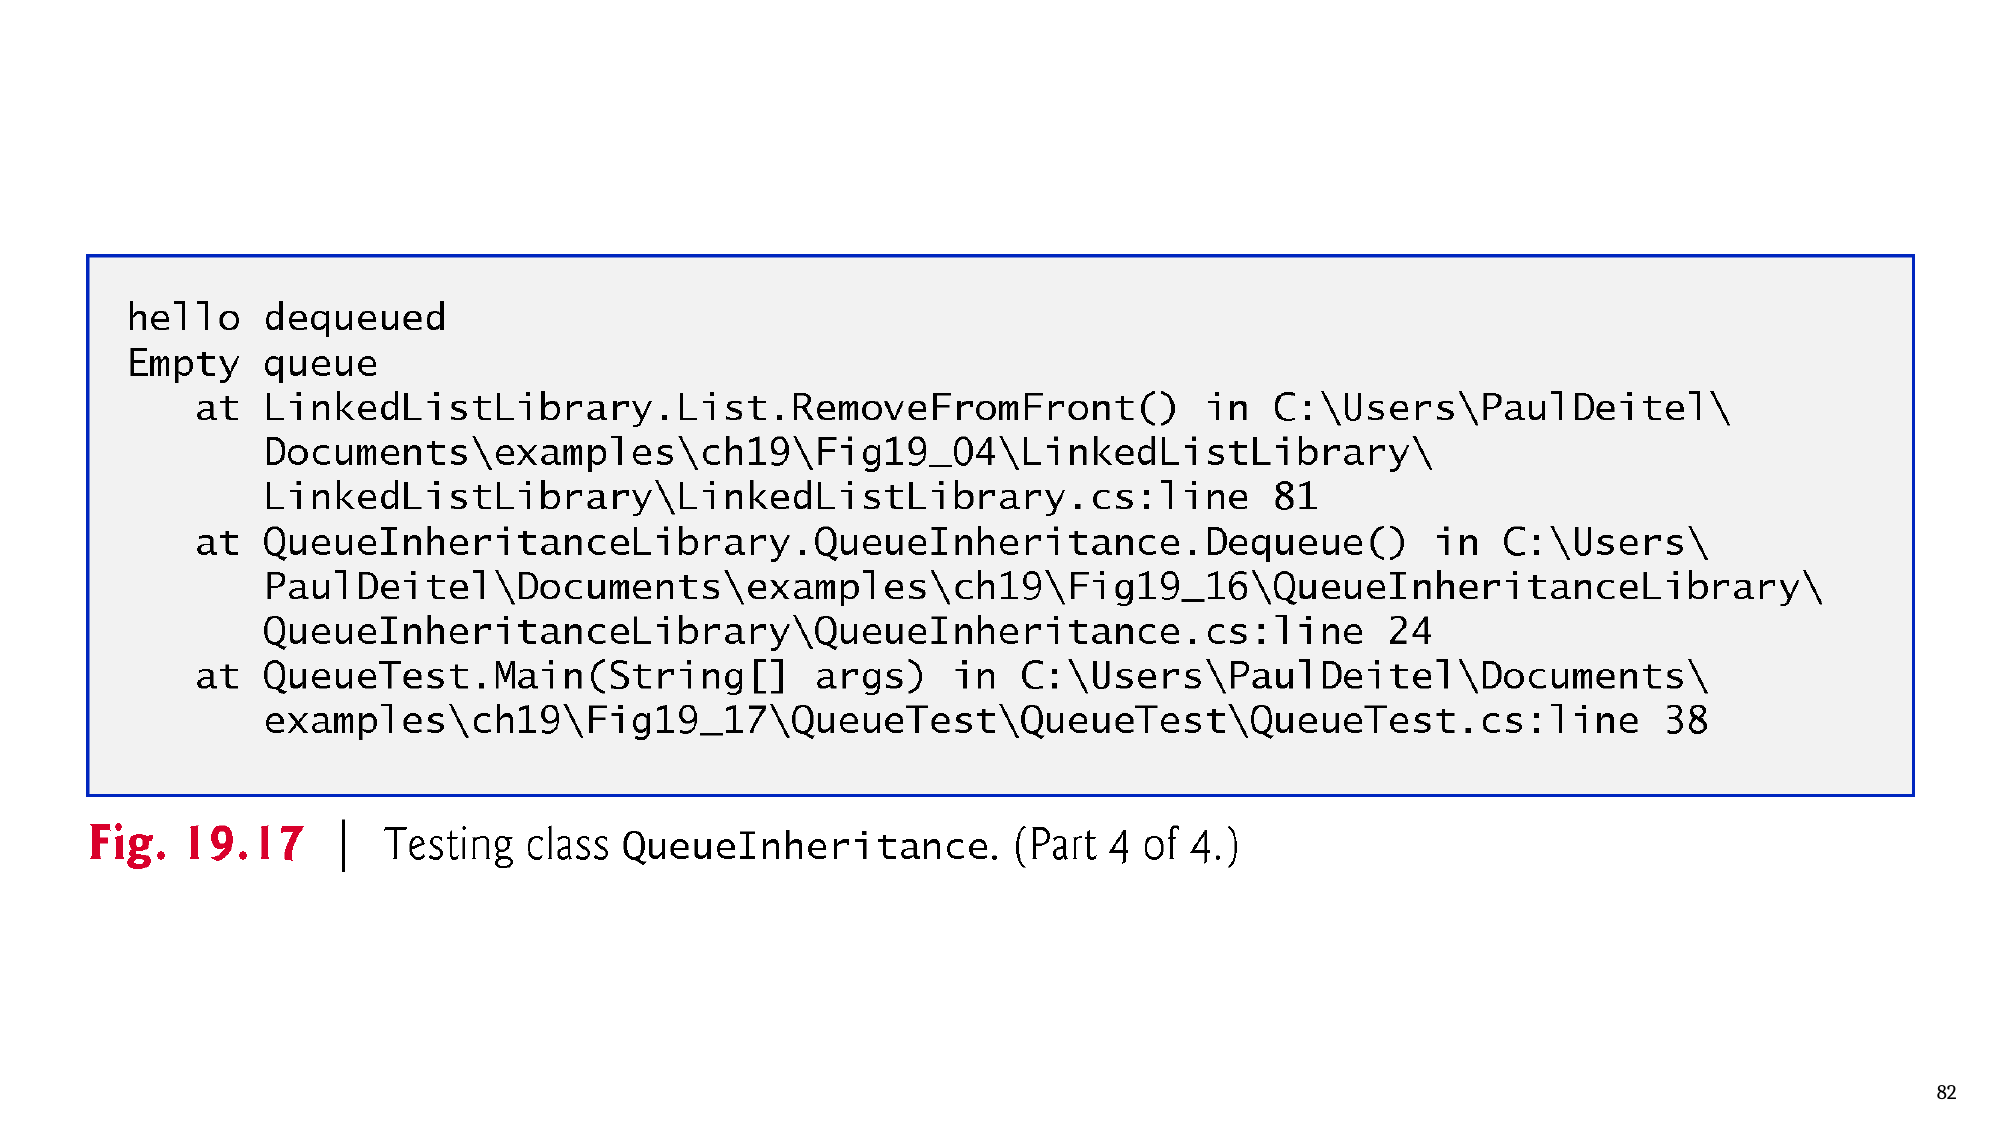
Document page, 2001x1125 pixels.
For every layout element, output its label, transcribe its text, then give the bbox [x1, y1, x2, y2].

picture [0, 167, 2000, 957]
slide_number 82 [1891, 1051, 1972, 1112]
